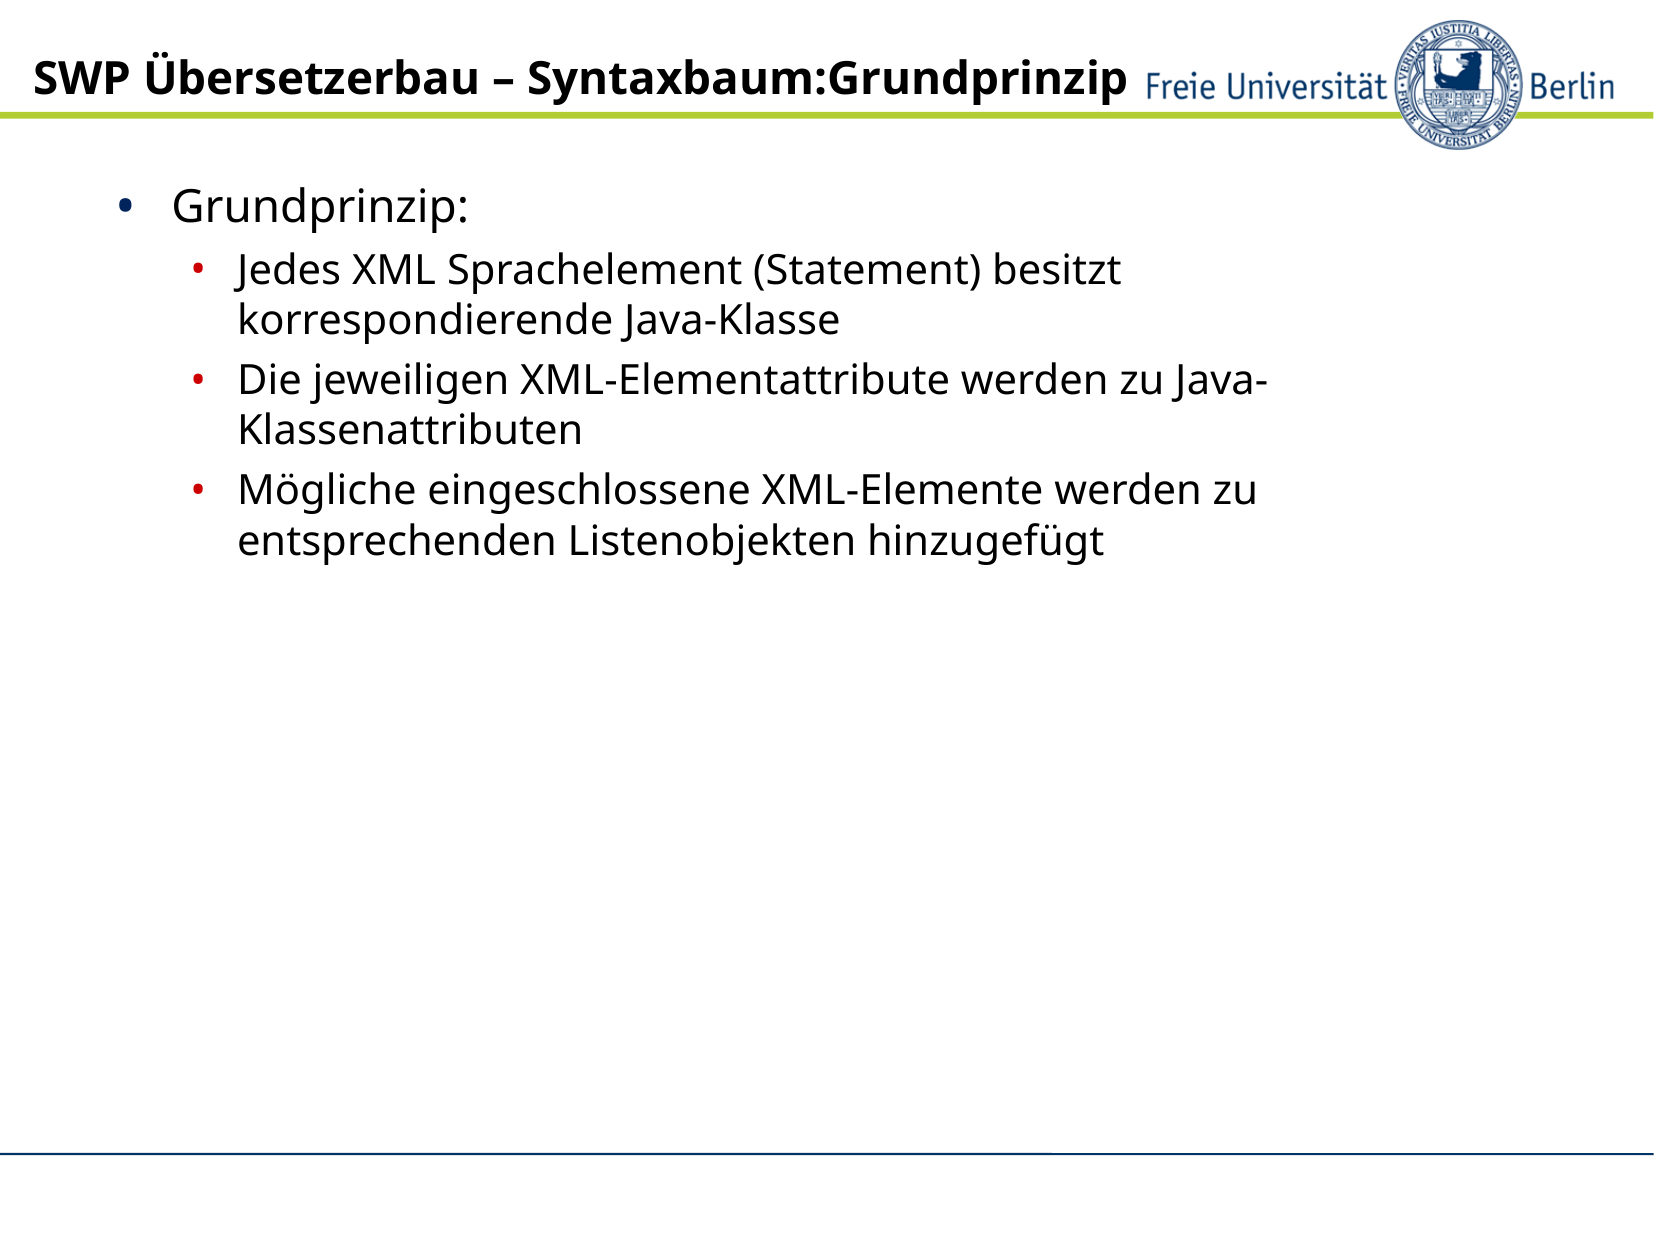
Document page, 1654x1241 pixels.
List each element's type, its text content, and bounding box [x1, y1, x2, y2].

title SWP Übersetzerbau – Syntaxbaum:Grundprinzip [33, 0, 1264, 180]
picture [1264, 20, 1620, 151]
list Grundprinzip: Jedes XML Sprachelement (Statement) besitzt korrespondierende Java-Klasse Die jeweiligen XML-Elementattribute werden zu Java-Klassenattributen Mögliche eingeschlossene XML-Elemente werden zu entsprechenden Listenobjekten hinzugefügt [115, 177, 1418, 882]
